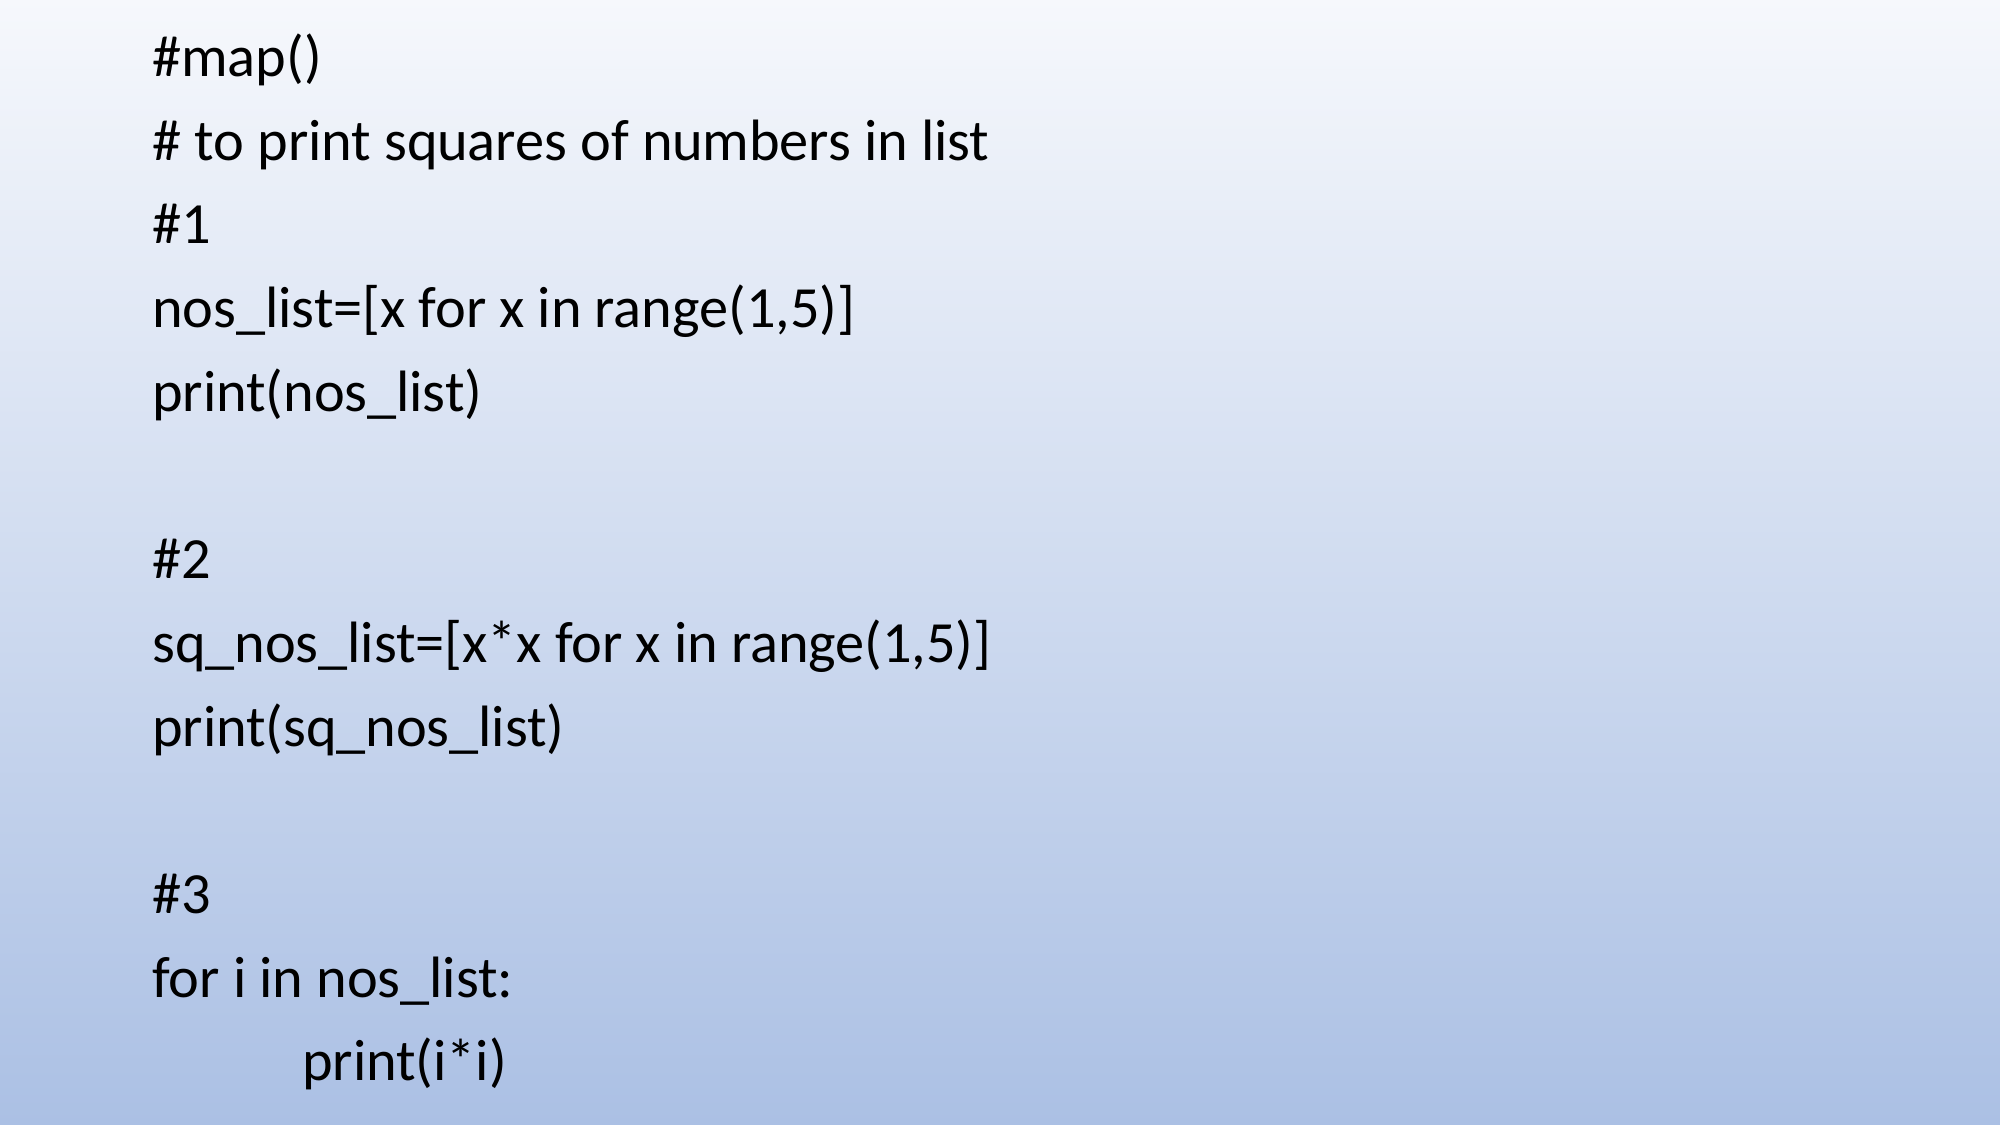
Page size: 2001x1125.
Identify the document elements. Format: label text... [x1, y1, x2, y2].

list #map() # to print squares of numbers in list #1 nos_list=[x for x in range(1,5)] print(nos_list) #2 sq_nos_list=[x*x for x in range(1,5)] print(sq_nos_list) #3 for i in nos_list: print(i*i) [137, 18, 1863, 1125]
